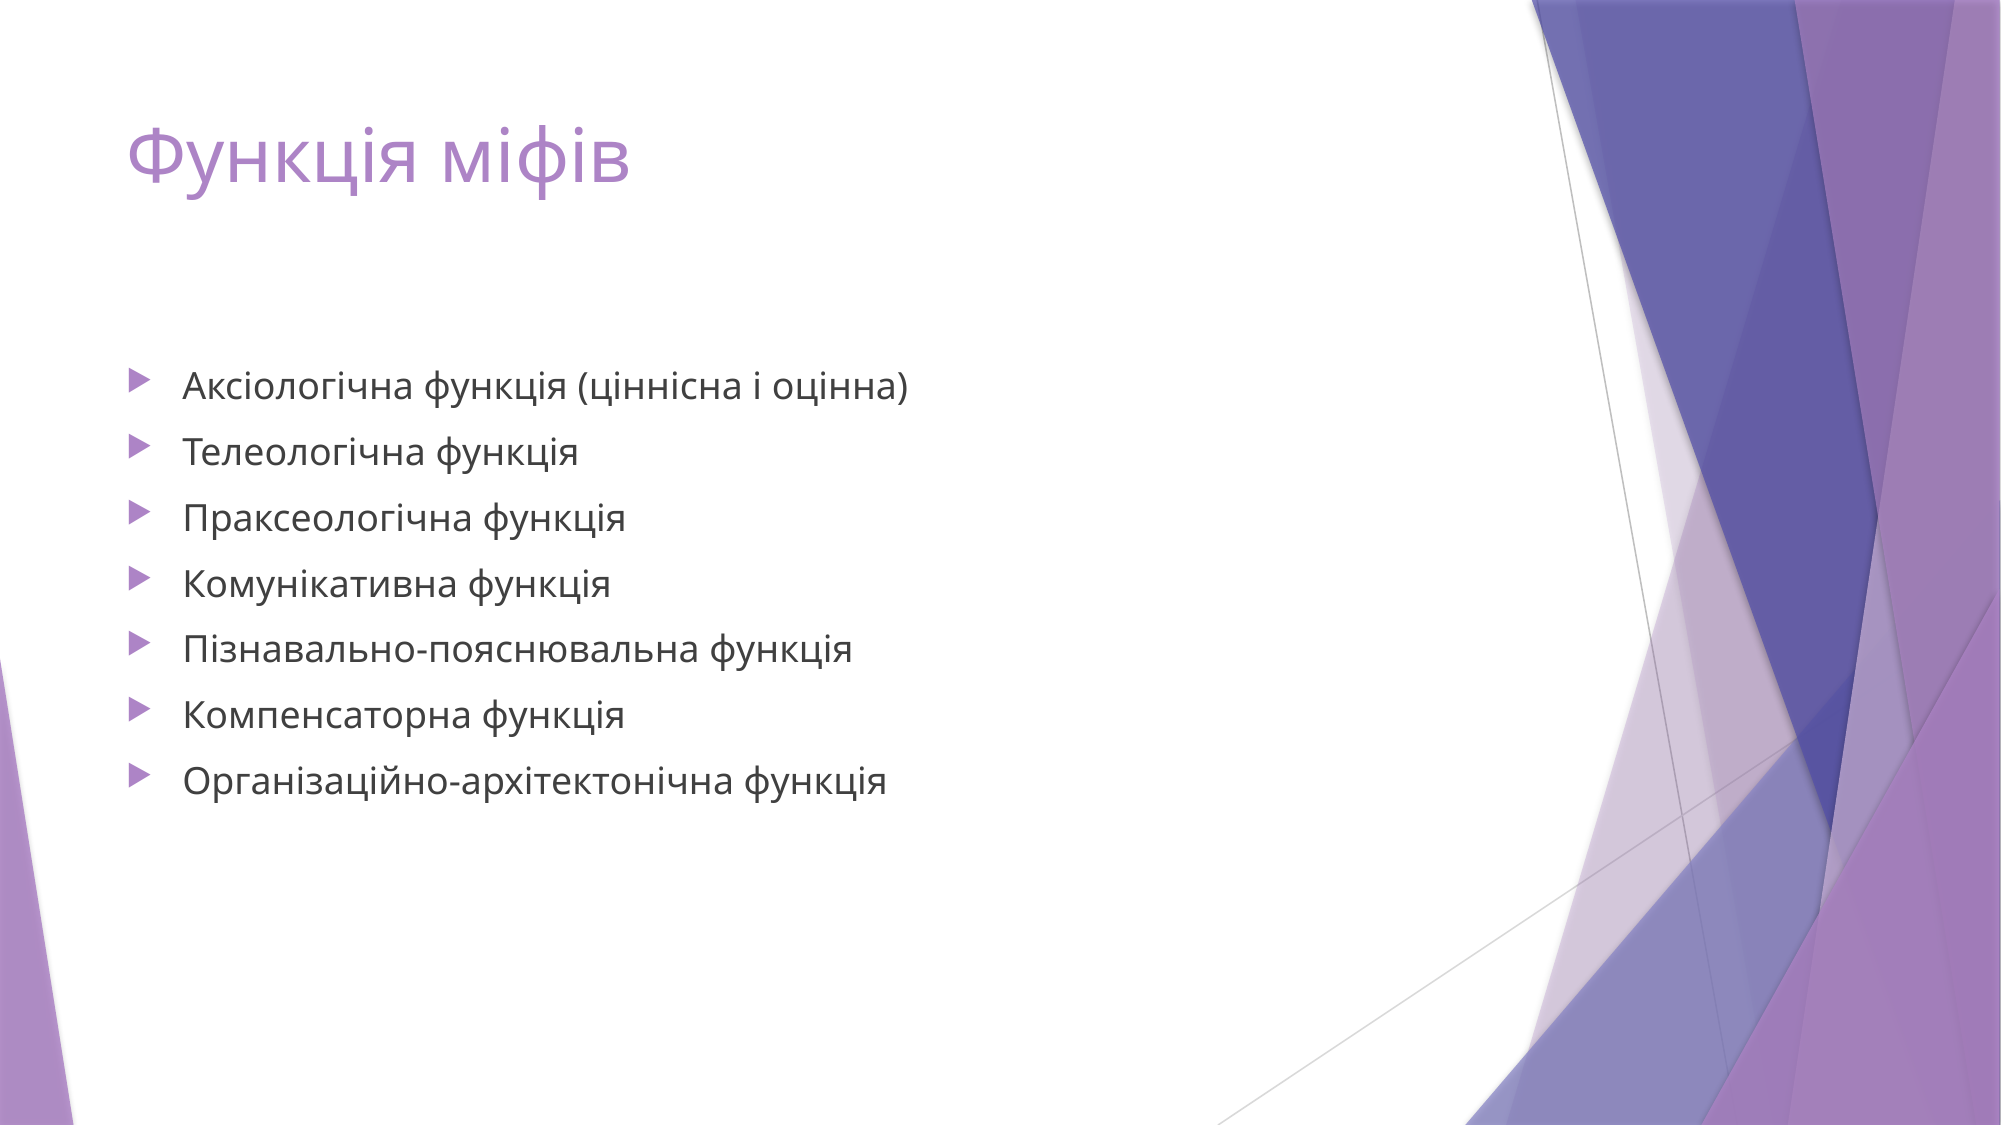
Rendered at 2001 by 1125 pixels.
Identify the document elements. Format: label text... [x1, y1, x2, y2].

title Функція міфів [111, 99, 1522, 317]
list Аксіологічна функція (ціннісна і оцінна) Телеологічна функція Праксеологічна функція Комунікативна функція Пізнавально-пояснювальна функція Компенсаторна функція Організаційно-архітектонічна функція [111, 354, 1522, 992]
